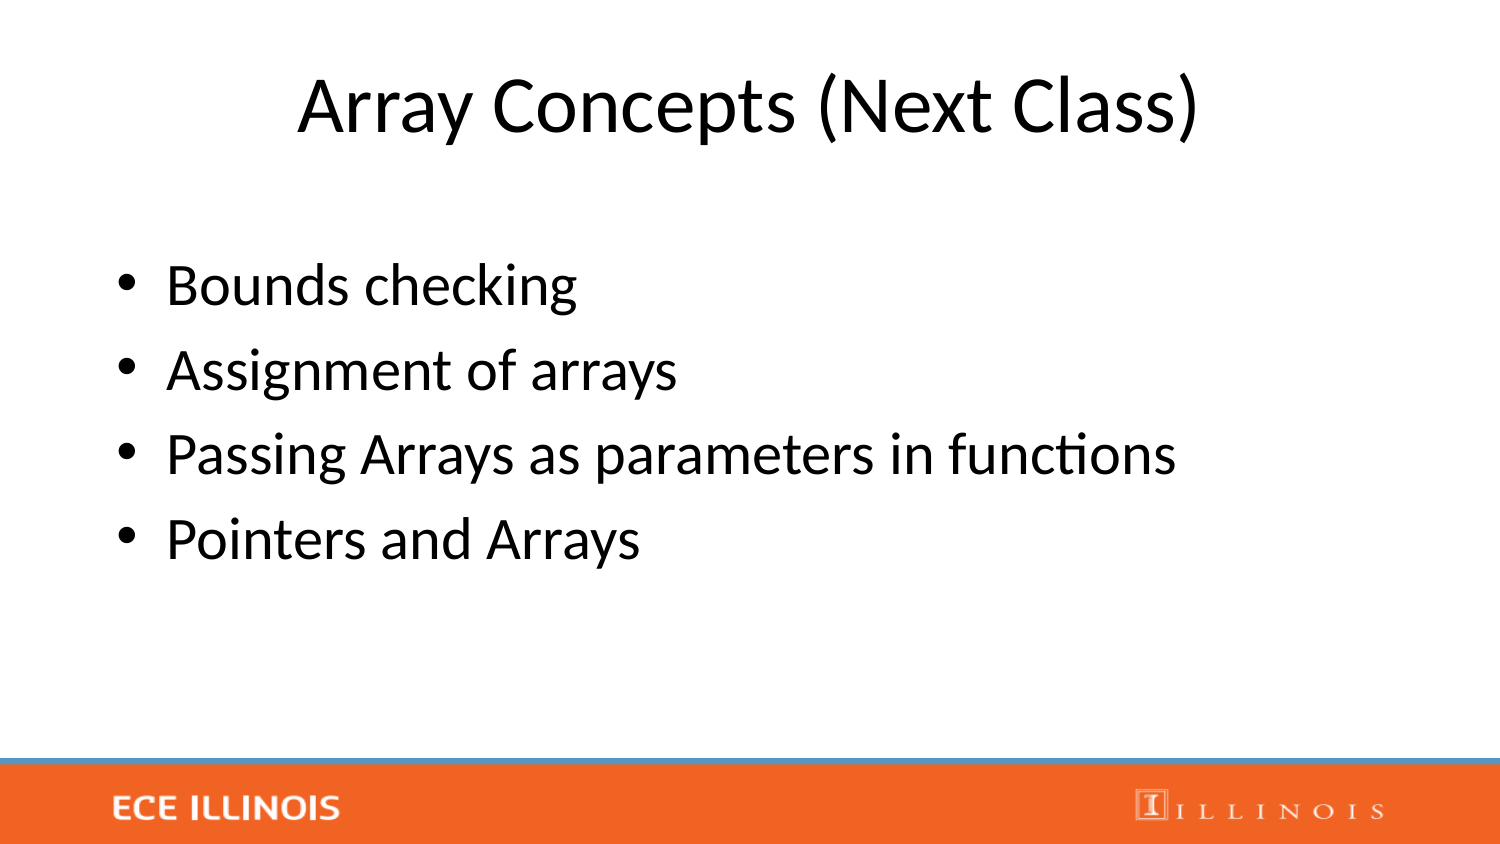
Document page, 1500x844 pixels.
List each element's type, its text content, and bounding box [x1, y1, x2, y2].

list Bounds checking Assignment of arrays Passing Arrays as parameters in functions Pointers and Arrays [103, 238, 1397, 658]
title Array Concepts (Next Class) [103, 44, 1397, 208]
